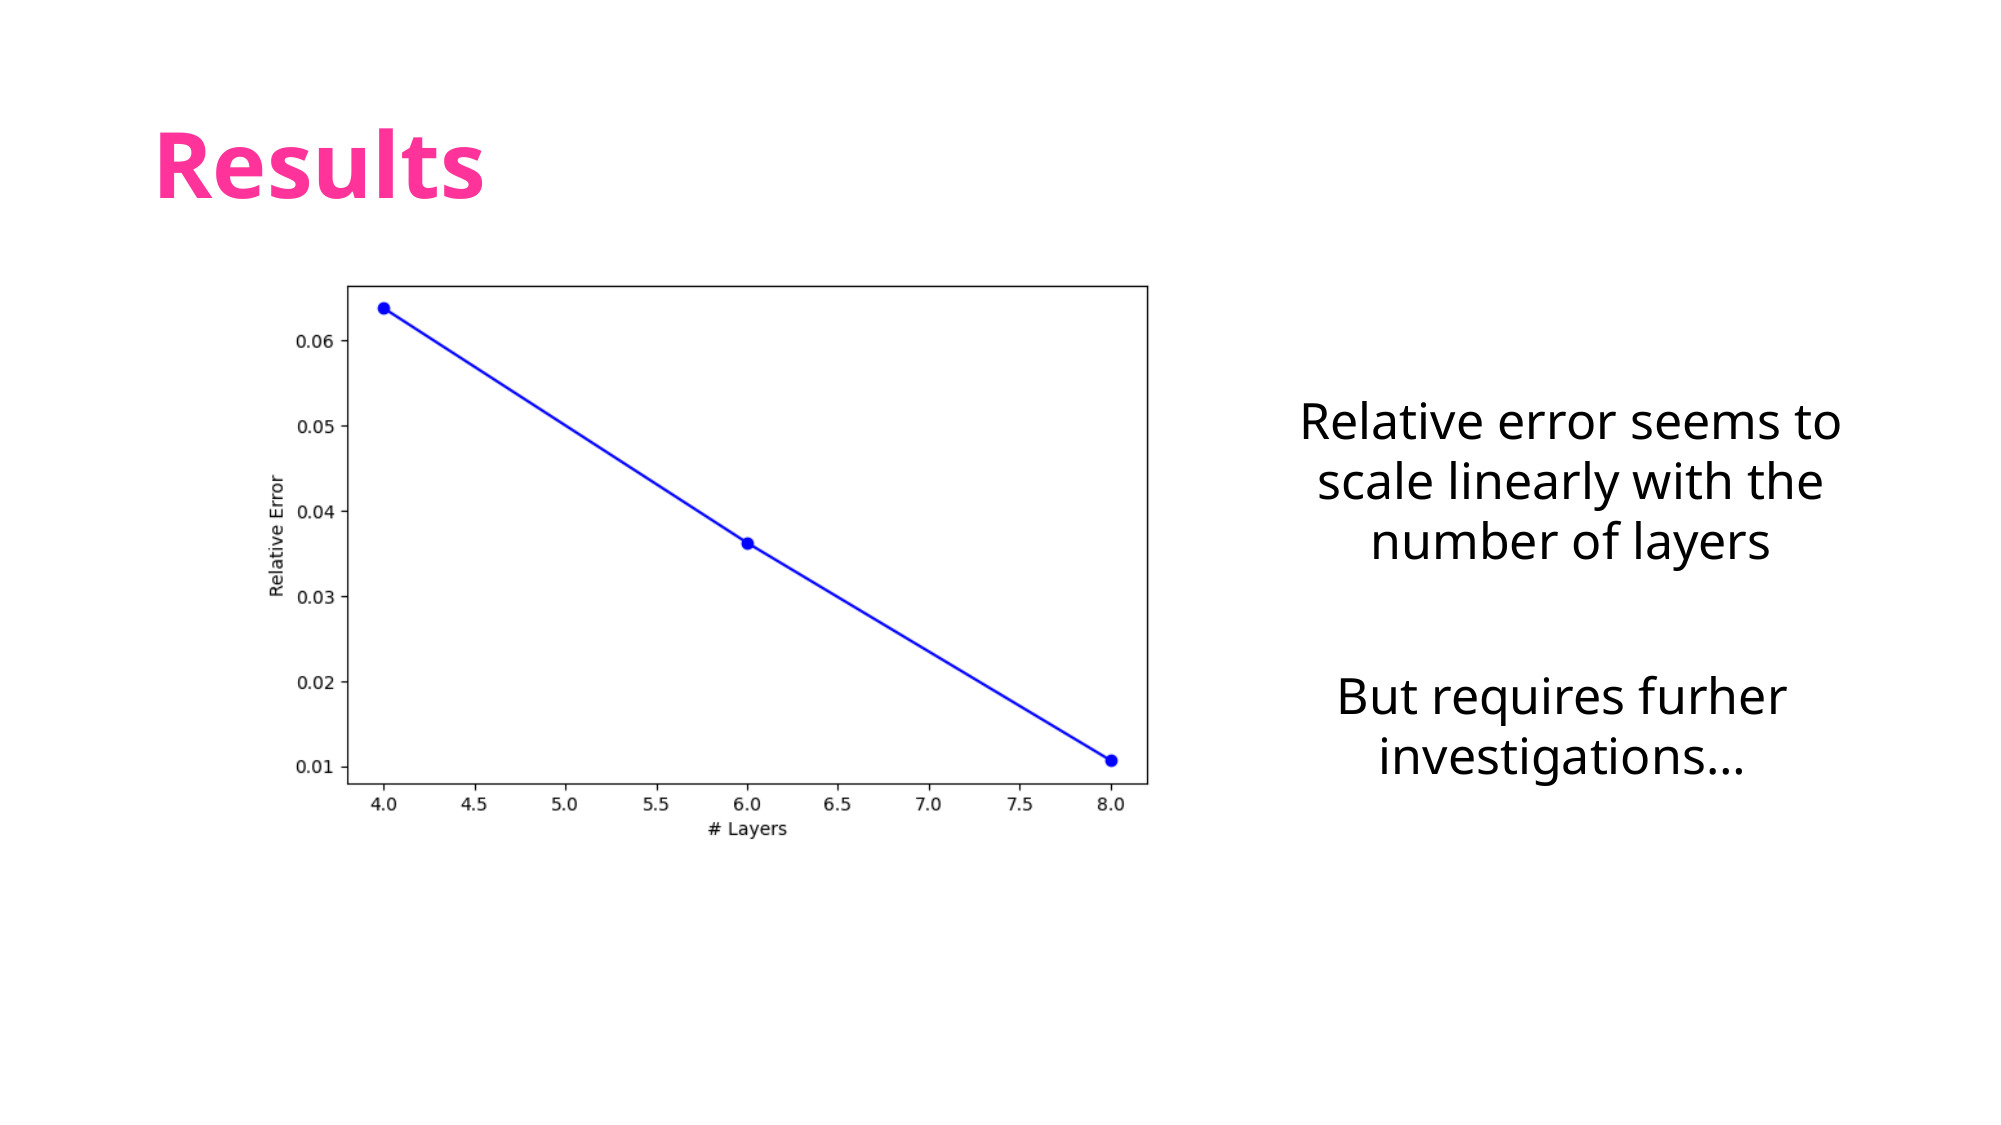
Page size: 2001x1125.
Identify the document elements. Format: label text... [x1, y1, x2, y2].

text_box But requires furher investigations… [1262, 657, 1863, 792]
title Results [137, 59, 1863, 278]
text_box Relative error seems to scale linearly with the number of layers [1271, 381, 1872, 577]
picture [257, 273, 1161, 852]
